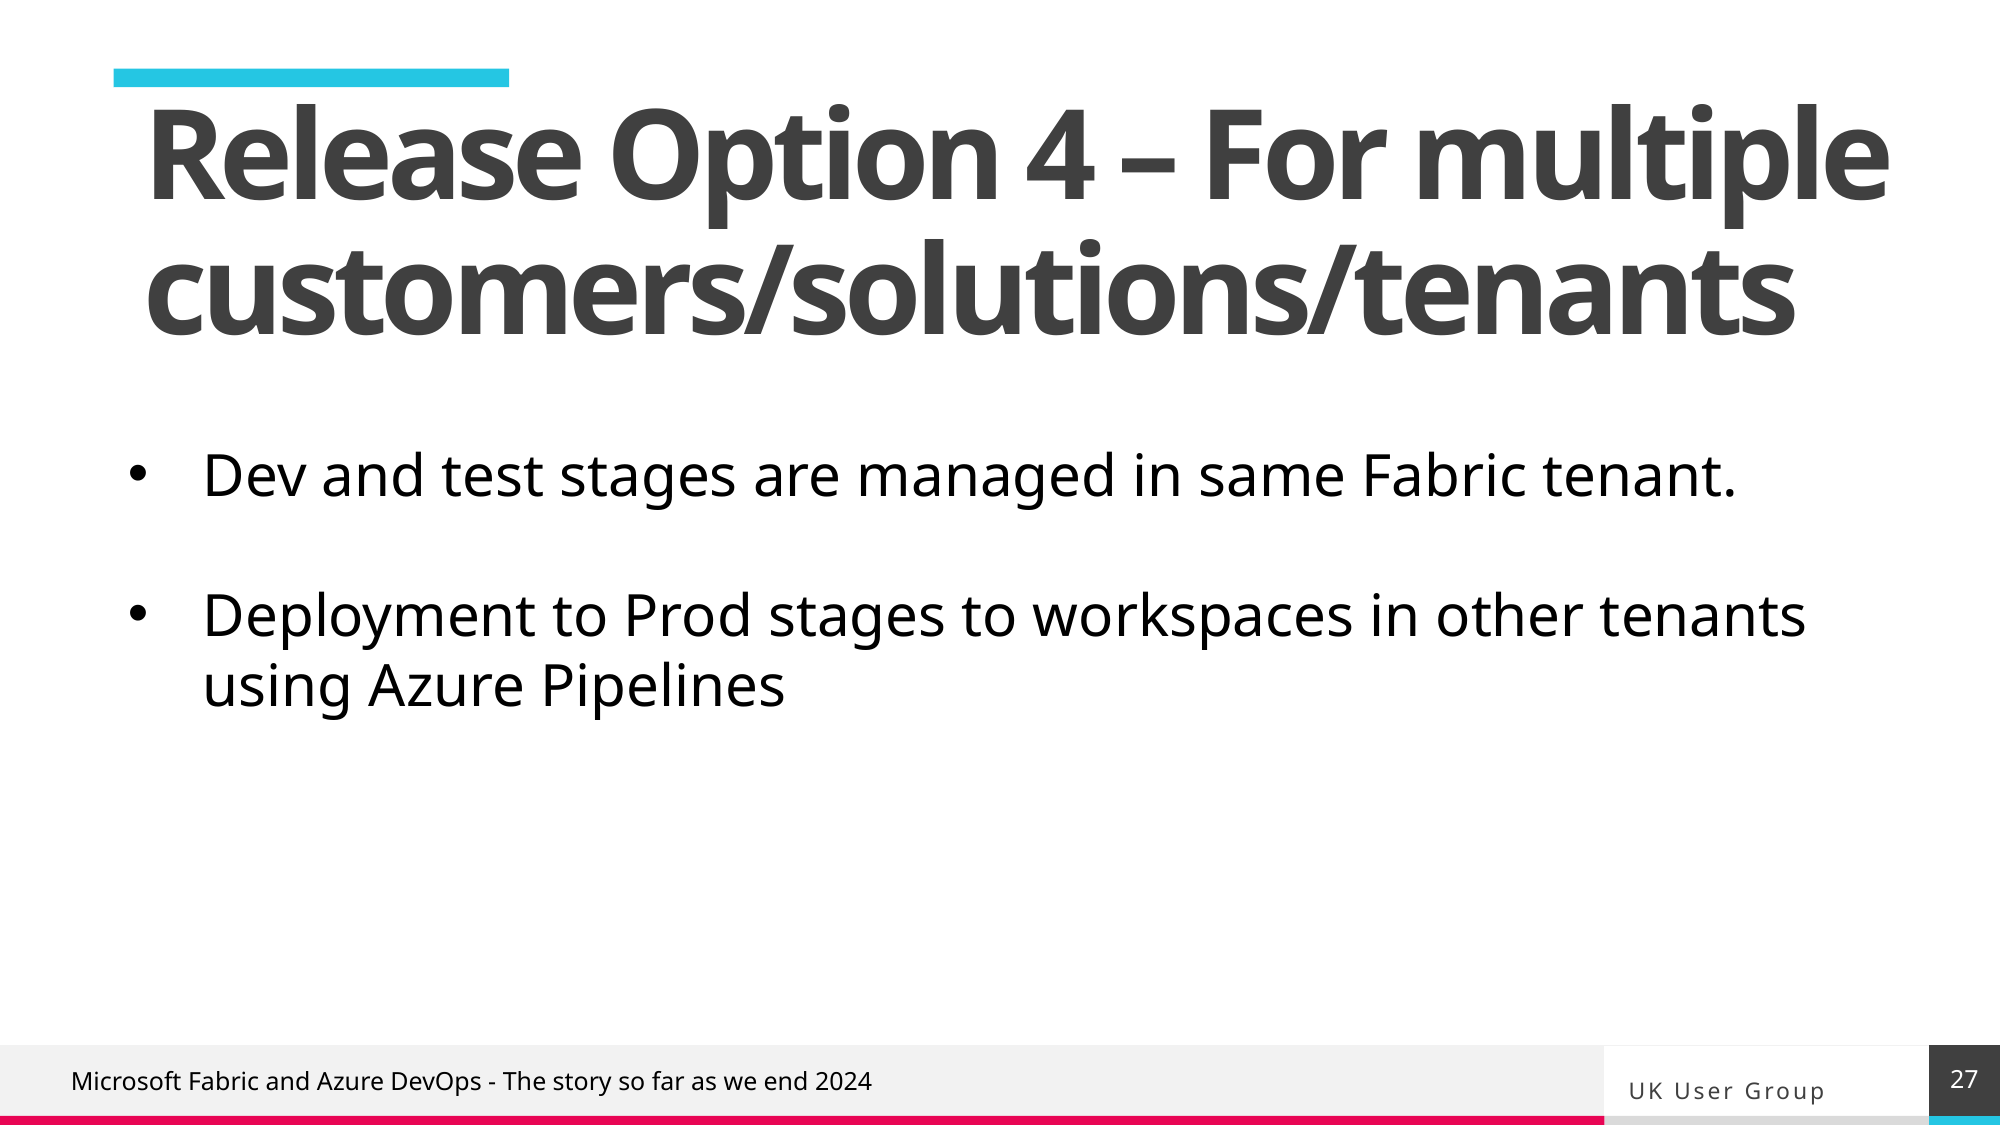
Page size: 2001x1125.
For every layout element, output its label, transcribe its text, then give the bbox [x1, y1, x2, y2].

text_box Dev and test stages are managed in same Fabric tenant. Deployment to Prod stages to workspaces in other tenants using Azure Pipelines [113, 360, 1870, 725]
text_box Release Option 4 – For multiple customers/solutions/tenants [113, 87, 2000, 367]
text_box [113, 68, 510, 87]
footer Microsoft Fabric and Azure DevOps - The story so far as we end 2024 [70, 1056, 1000, 1105]
slide_number 27 [1929, 1045, 2000, 1116]
